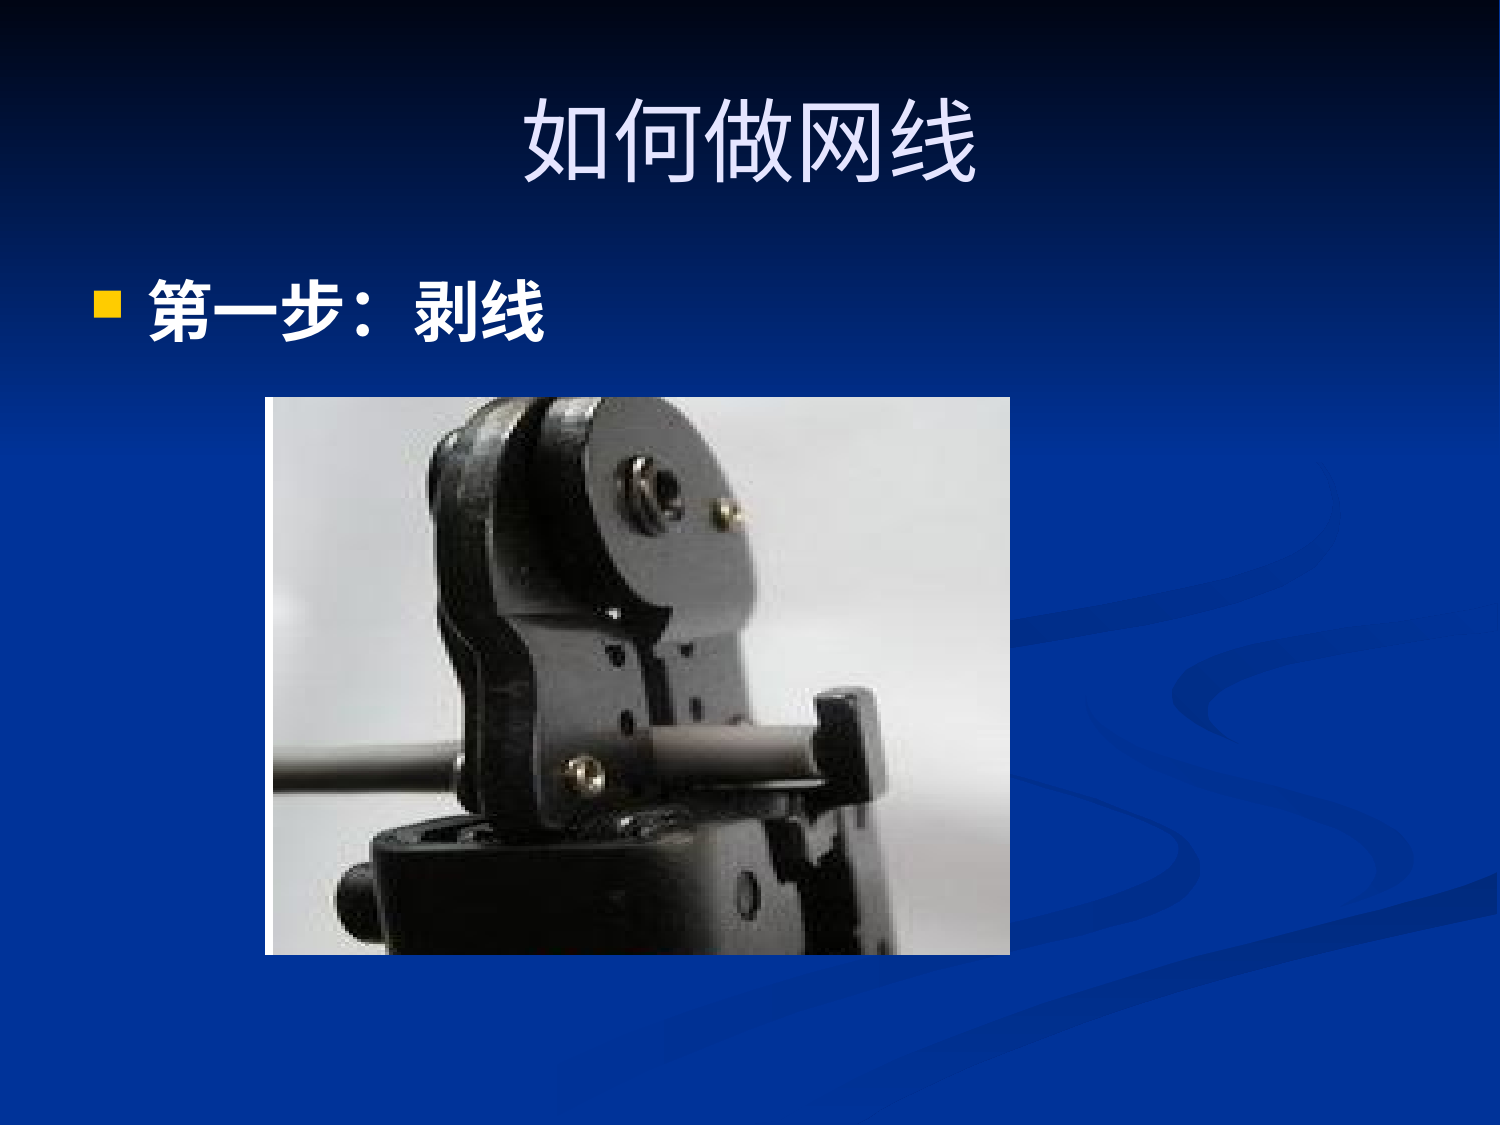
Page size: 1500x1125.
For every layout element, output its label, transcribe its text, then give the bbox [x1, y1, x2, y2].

title 如何做网线 [74, 44, 1426, 233]
list 第一步：剥线 [74, 262, 1426, 1006]
picture [265, 396, 1011, 955]
